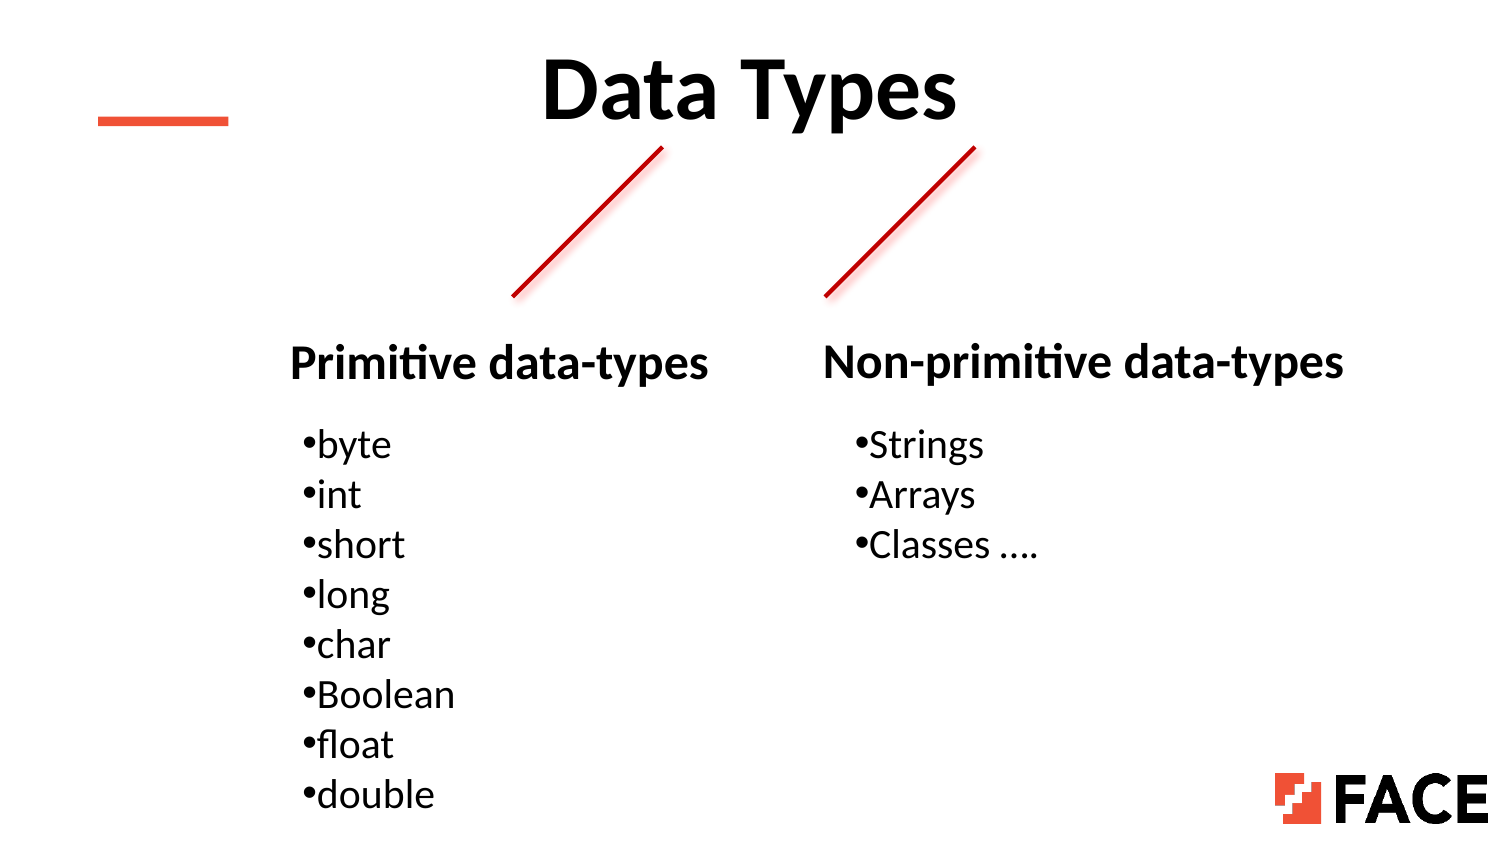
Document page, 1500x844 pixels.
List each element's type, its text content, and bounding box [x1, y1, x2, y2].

text_box Non-primitive data-types [807, 321, 1366, 397]
text_box Primitive data-types [274, 321, 730, 397]
text_box byte int short long char Boolean float double [287, 409, 473, 825]
title Data Types [131, 28, 1369, 147]
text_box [512, 146, 663, 298]
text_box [824, 146, 976, 298]
picture [1275, 773, 1488, 824]
text_box Strings Arrays Classes …. [839, 409, 1057, 575]
